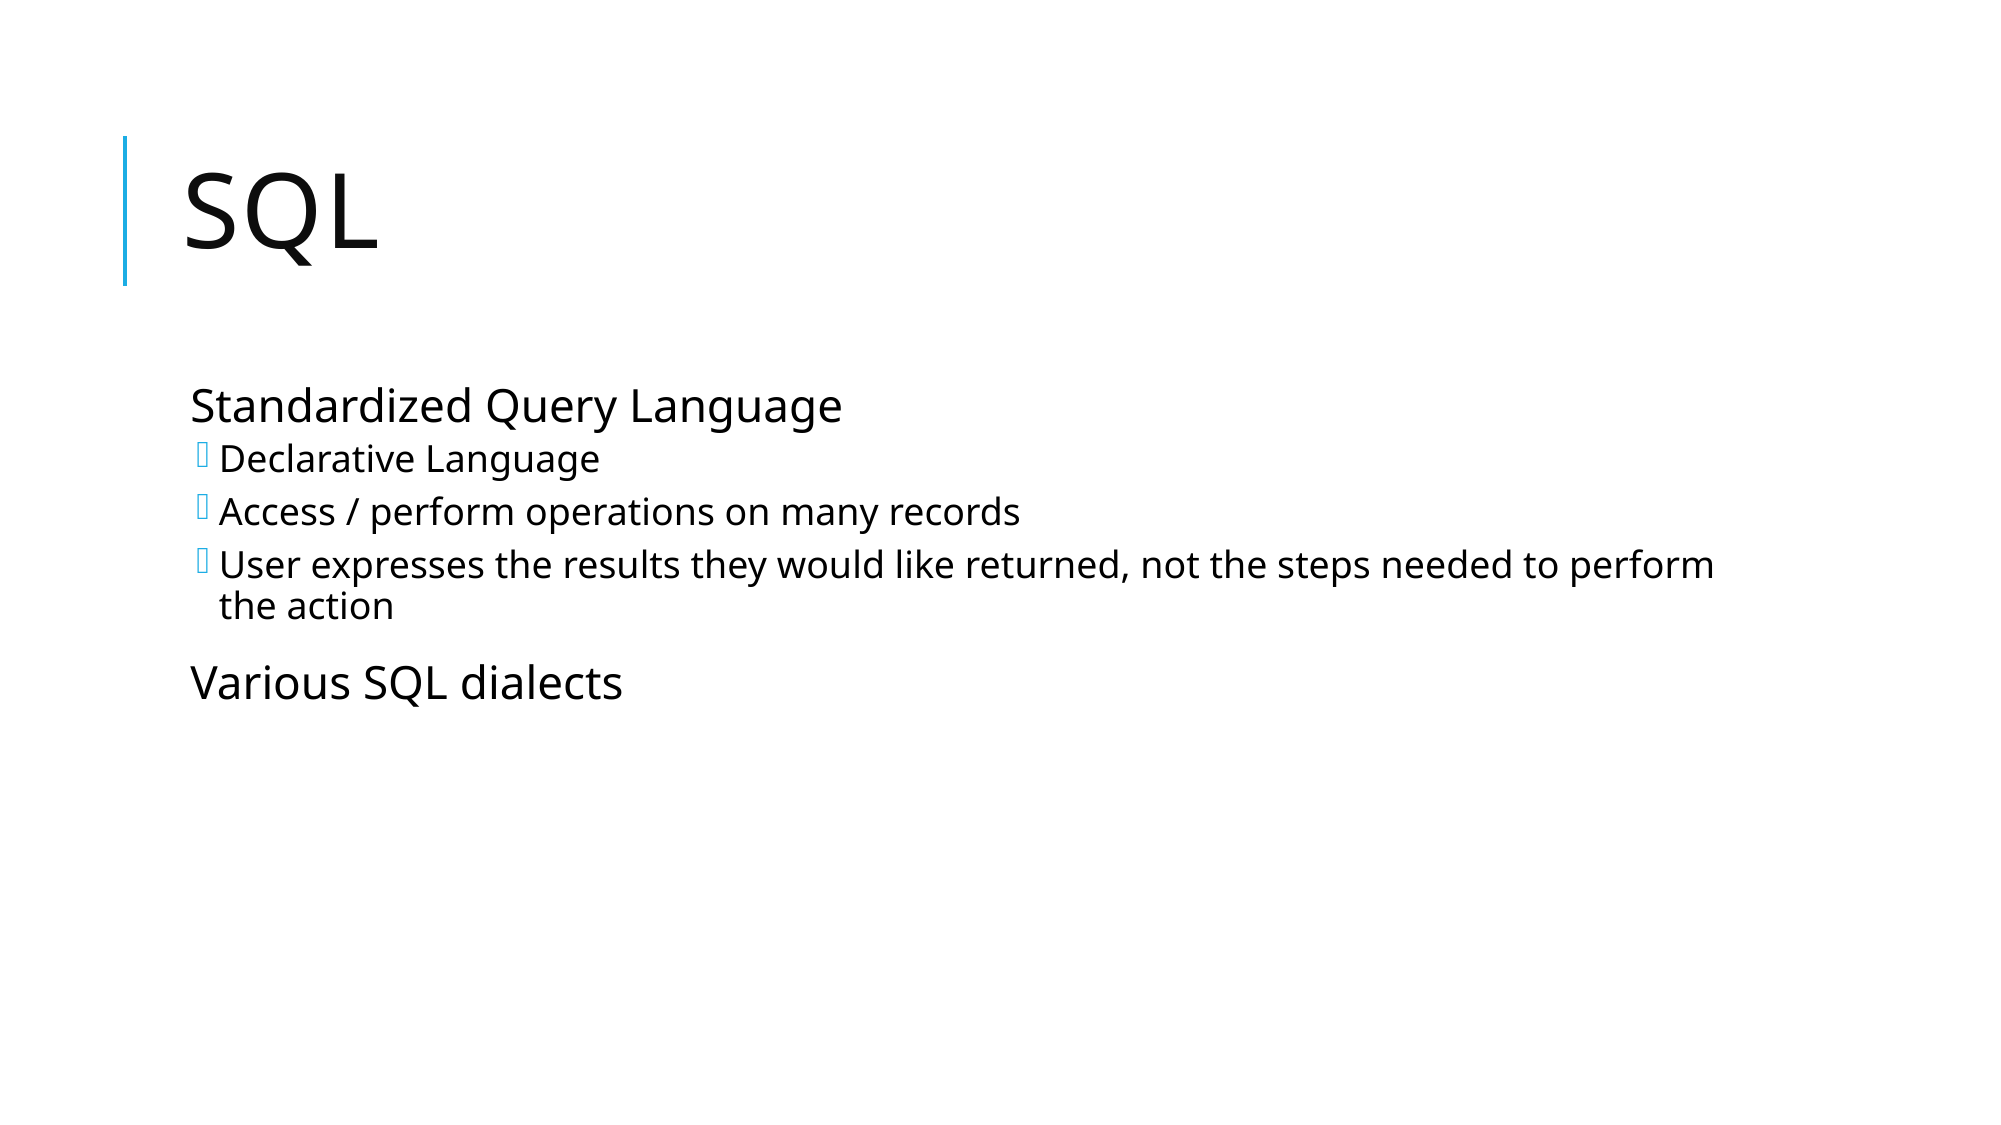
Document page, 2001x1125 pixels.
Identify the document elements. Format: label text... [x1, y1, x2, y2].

title SQL [168, 96, 1763, 342]
list Standardized Query Language Declarative Language Access / perform operations on many records User expresses the results they would like returned, not the steps needed to perform the action Various SQL dialects [168, 375, 1763, 1035]
